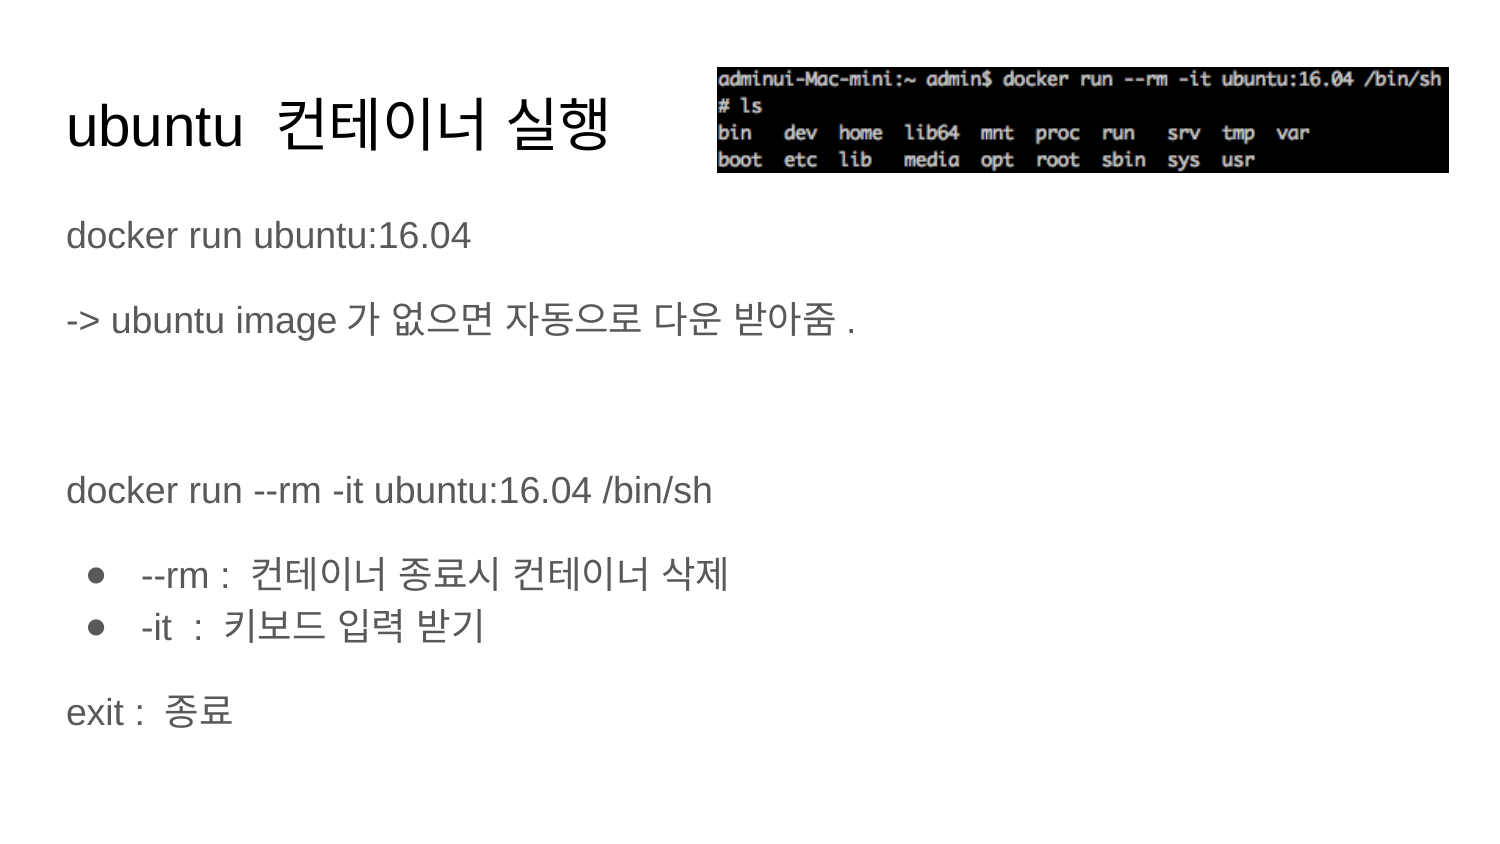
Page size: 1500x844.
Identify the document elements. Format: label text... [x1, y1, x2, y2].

list docker run ubuntu:16.04 -> ubuntu image가 없으면 자동으로 다운 받아줌. docker run --rm -it ubuntu:16.04 /bin/sh --rm : 컨테이너 종료시 컨테이너 삭제 -it : 키보드 입력 받기 exit : 종료 [51, 189, 1449, 750]
picture [717, 67, 1450, 173]
title ubuntu 컨테이너 실행 [51, 72, 712, 167]
